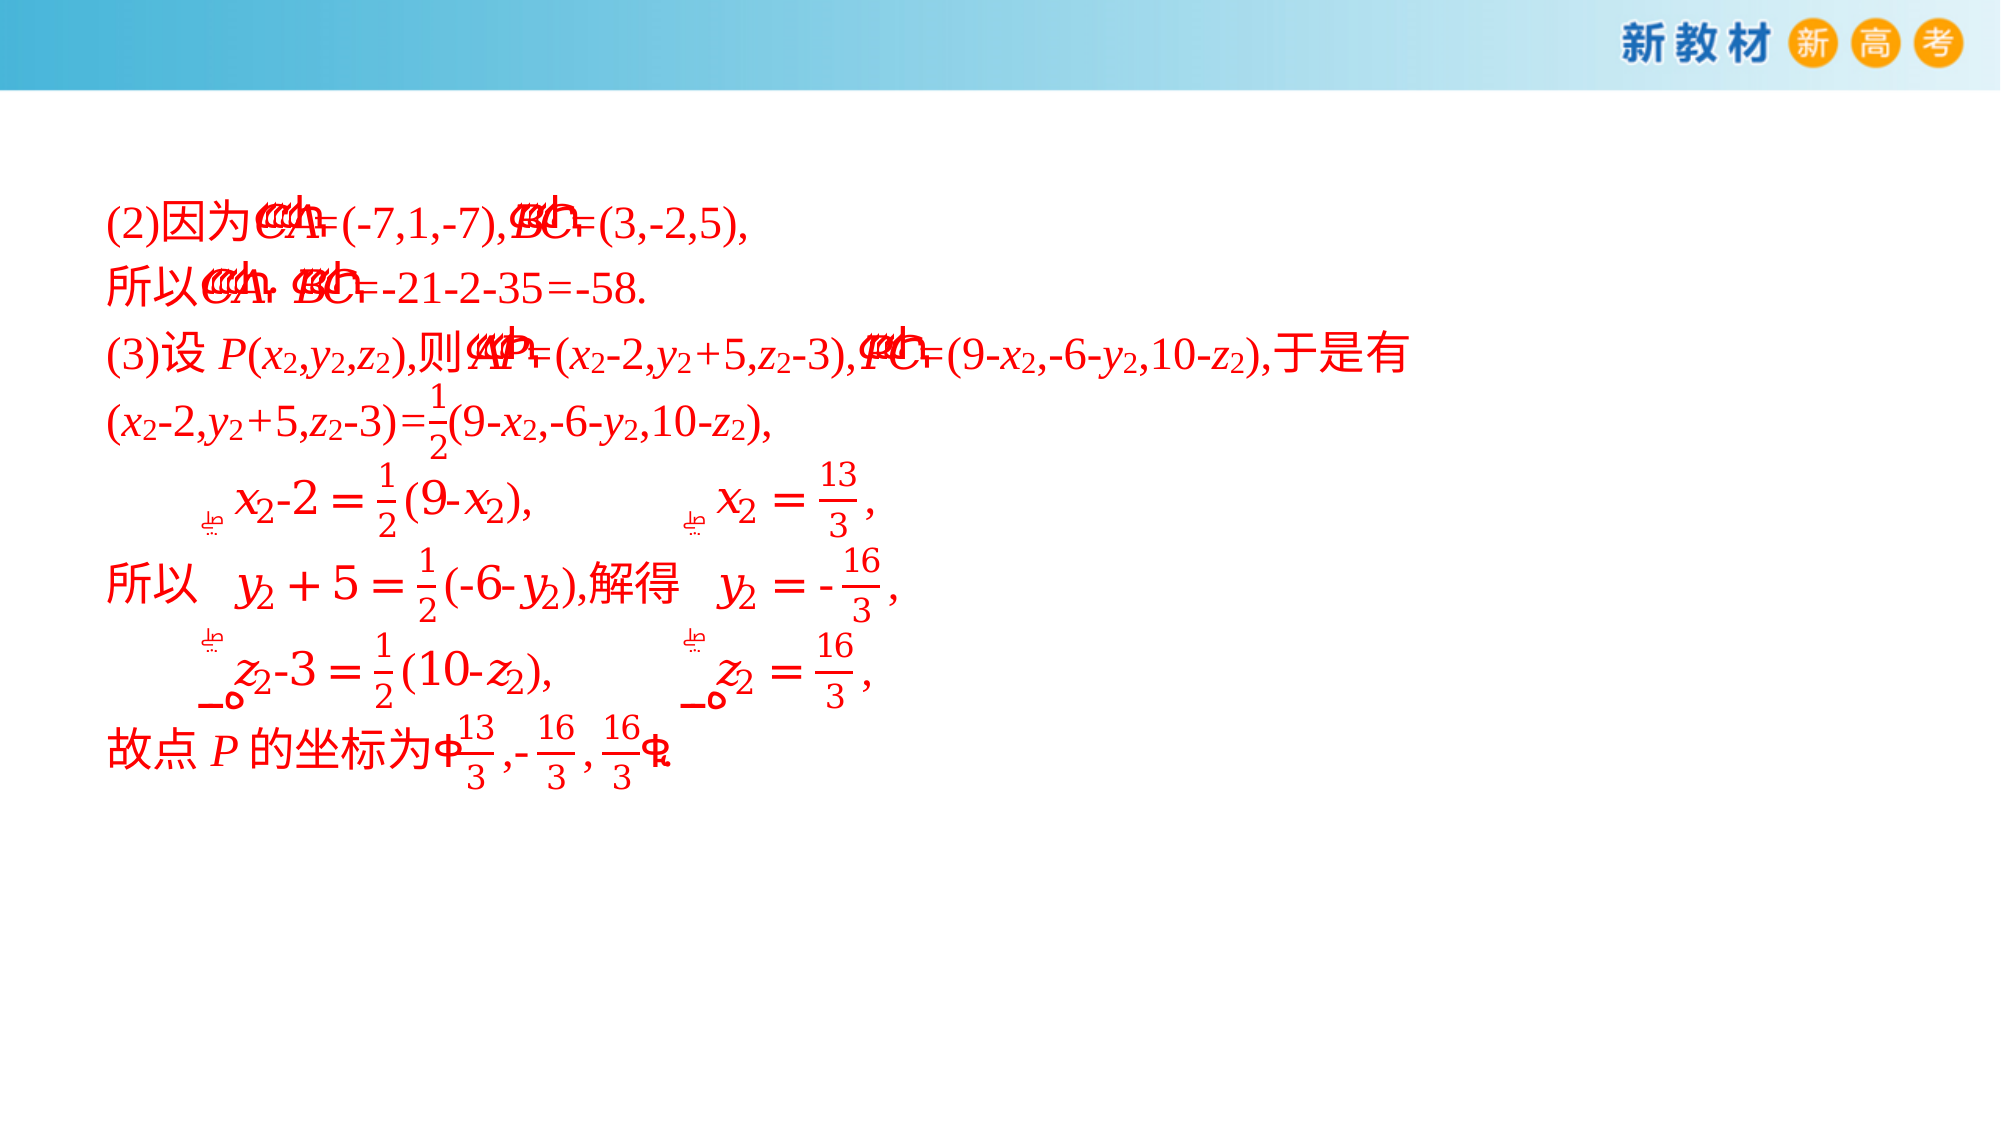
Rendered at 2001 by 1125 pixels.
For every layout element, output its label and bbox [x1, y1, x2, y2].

text_box [105, 186, 1440, 795]
picture [0, 0, 2001, 1125]
